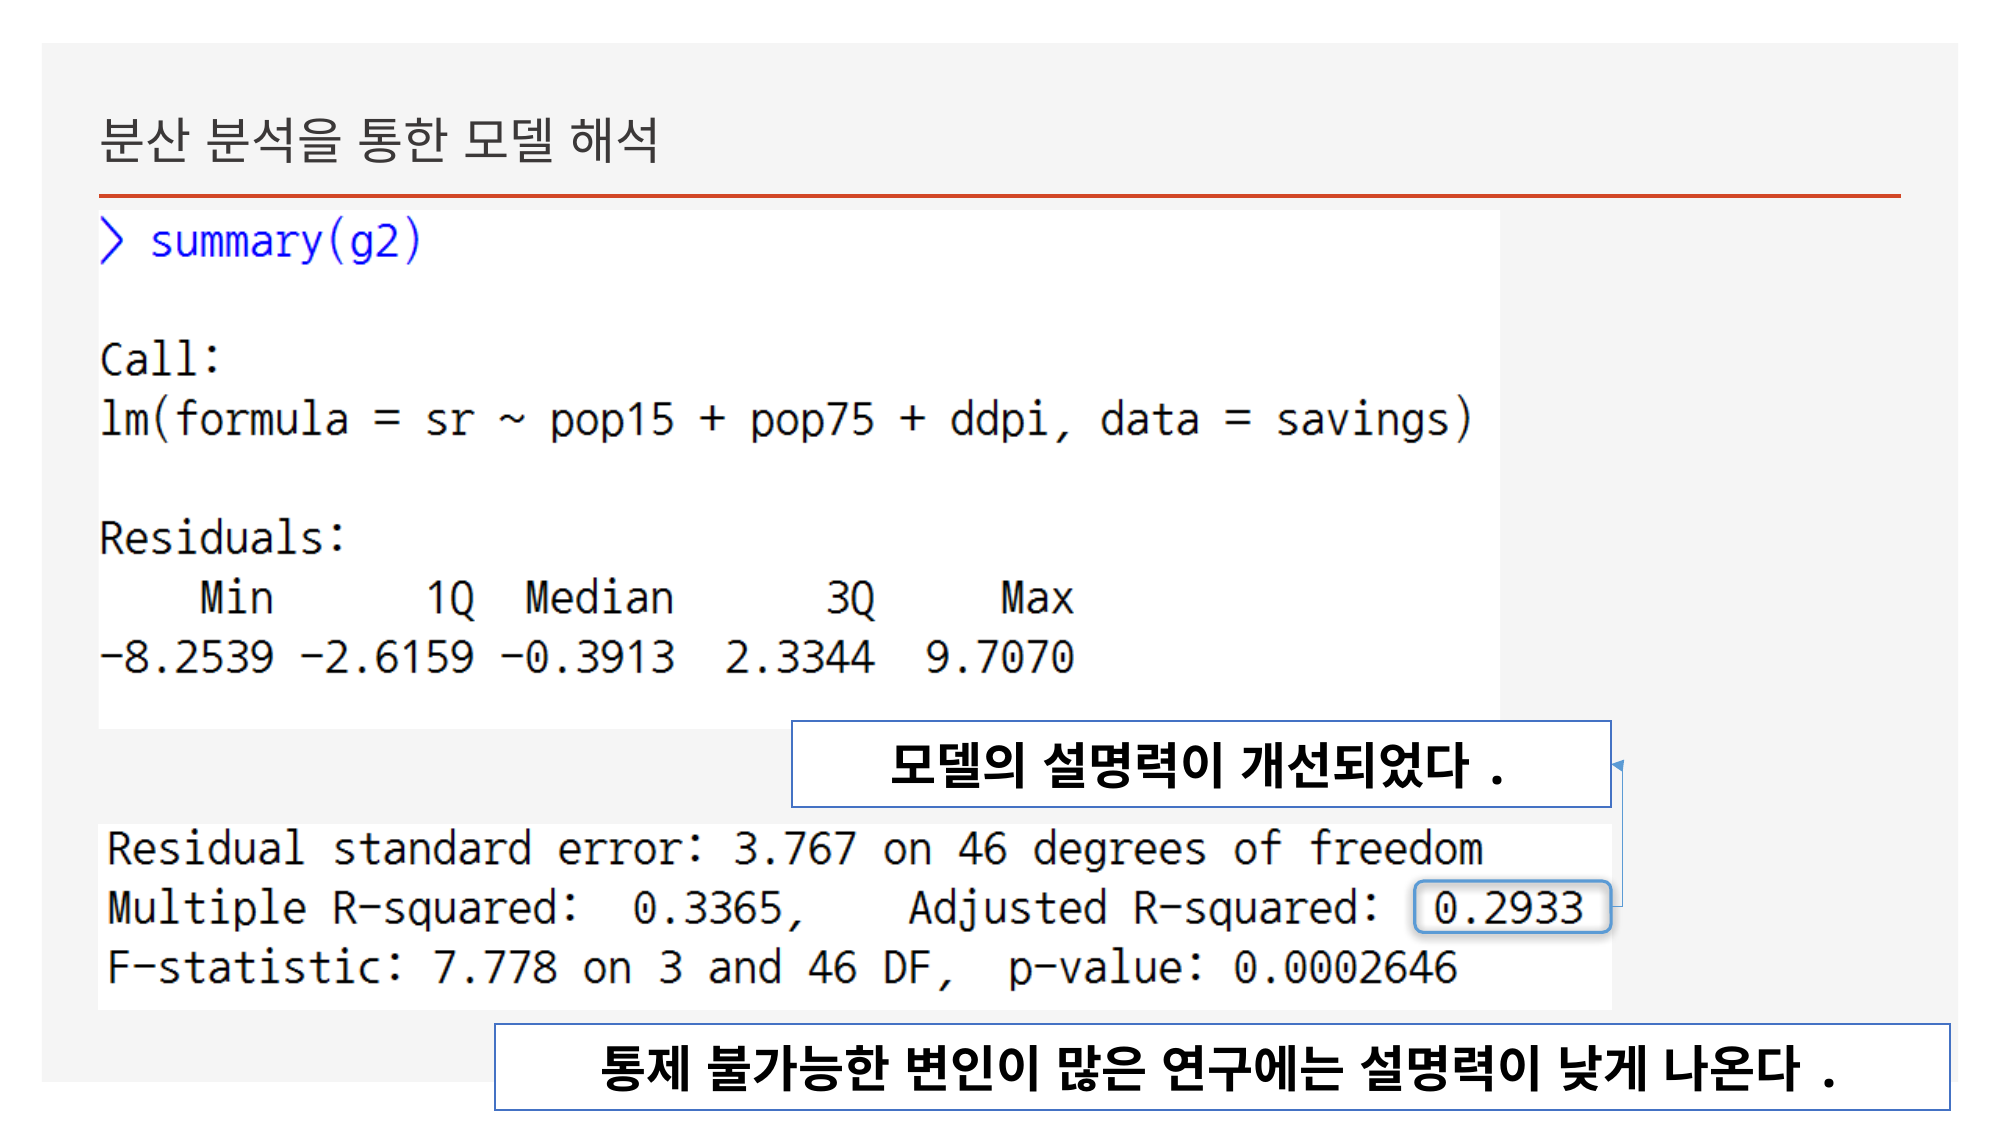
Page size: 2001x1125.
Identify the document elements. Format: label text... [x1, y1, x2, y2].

text_box 모델의 설명력이 개선되었다. [791, 720, 1612, 808]
list 분산 분석을 통한 모델 해석 [84, 72, 1425, 178]
picture [98, 824, 1612, 1011]
picture [98, 210, 1501, 729]
text_box 통제 불가능한 변인이 많은 연구에는 설명력이 낮게 나온다. [494, 1023, 1951, 1111]
